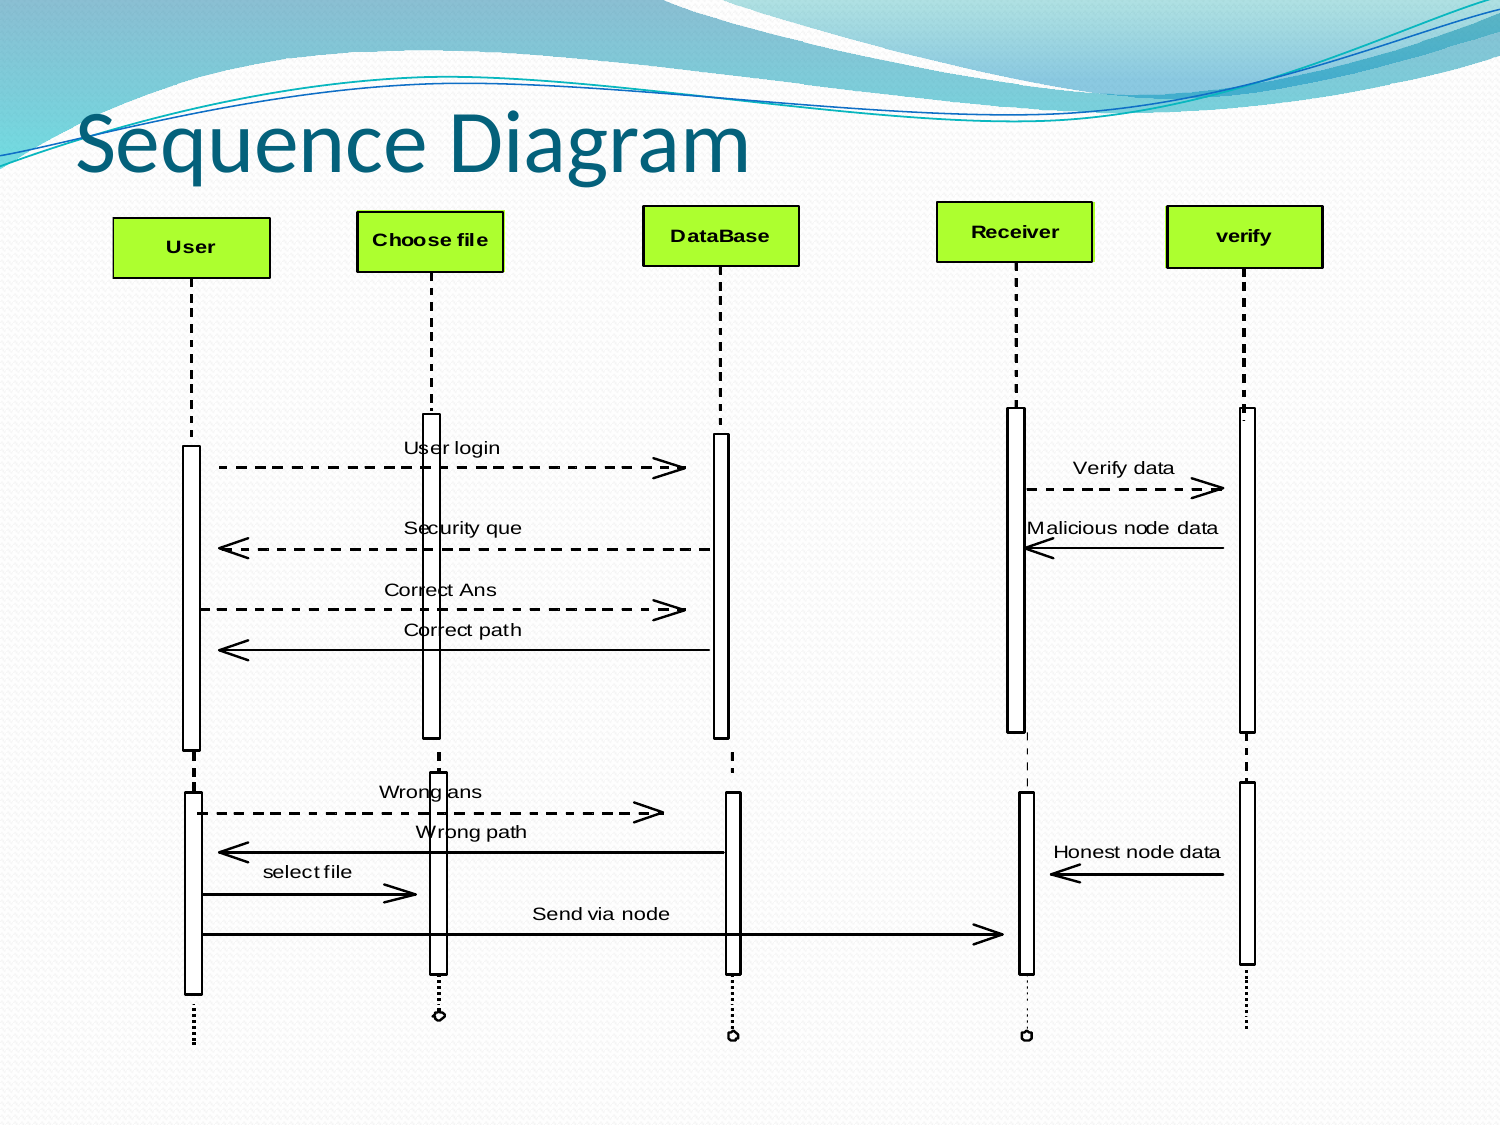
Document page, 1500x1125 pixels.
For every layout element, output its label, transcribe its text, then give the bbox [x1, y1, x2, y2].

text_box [112, 199, 1326, 1063]
title Sequence Diagram [75, 75, 1425, 191]
